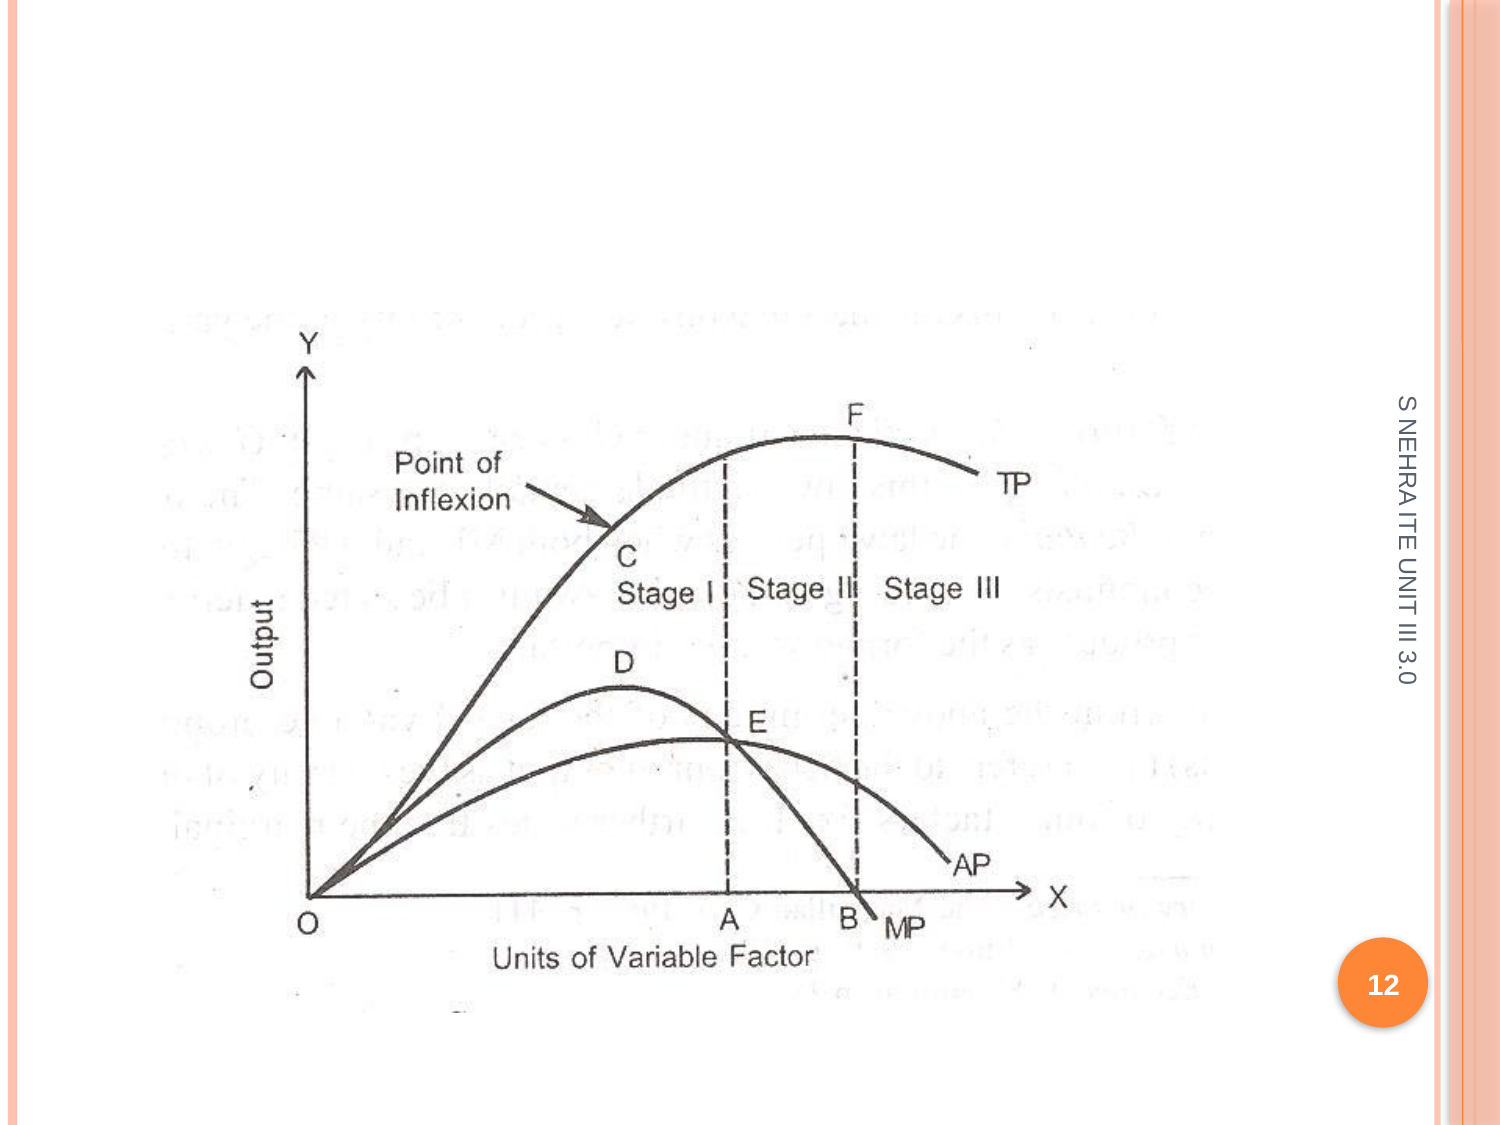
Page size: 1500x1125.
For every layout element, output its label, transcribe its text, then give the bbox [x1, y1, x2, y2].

footer S NEHRA ITE UNIT III 3.0 [1379, 380, 1440, 906]
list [161, 311, 1213, 1013]
slide_number 12 [1333, 940, 1434, 1026]
